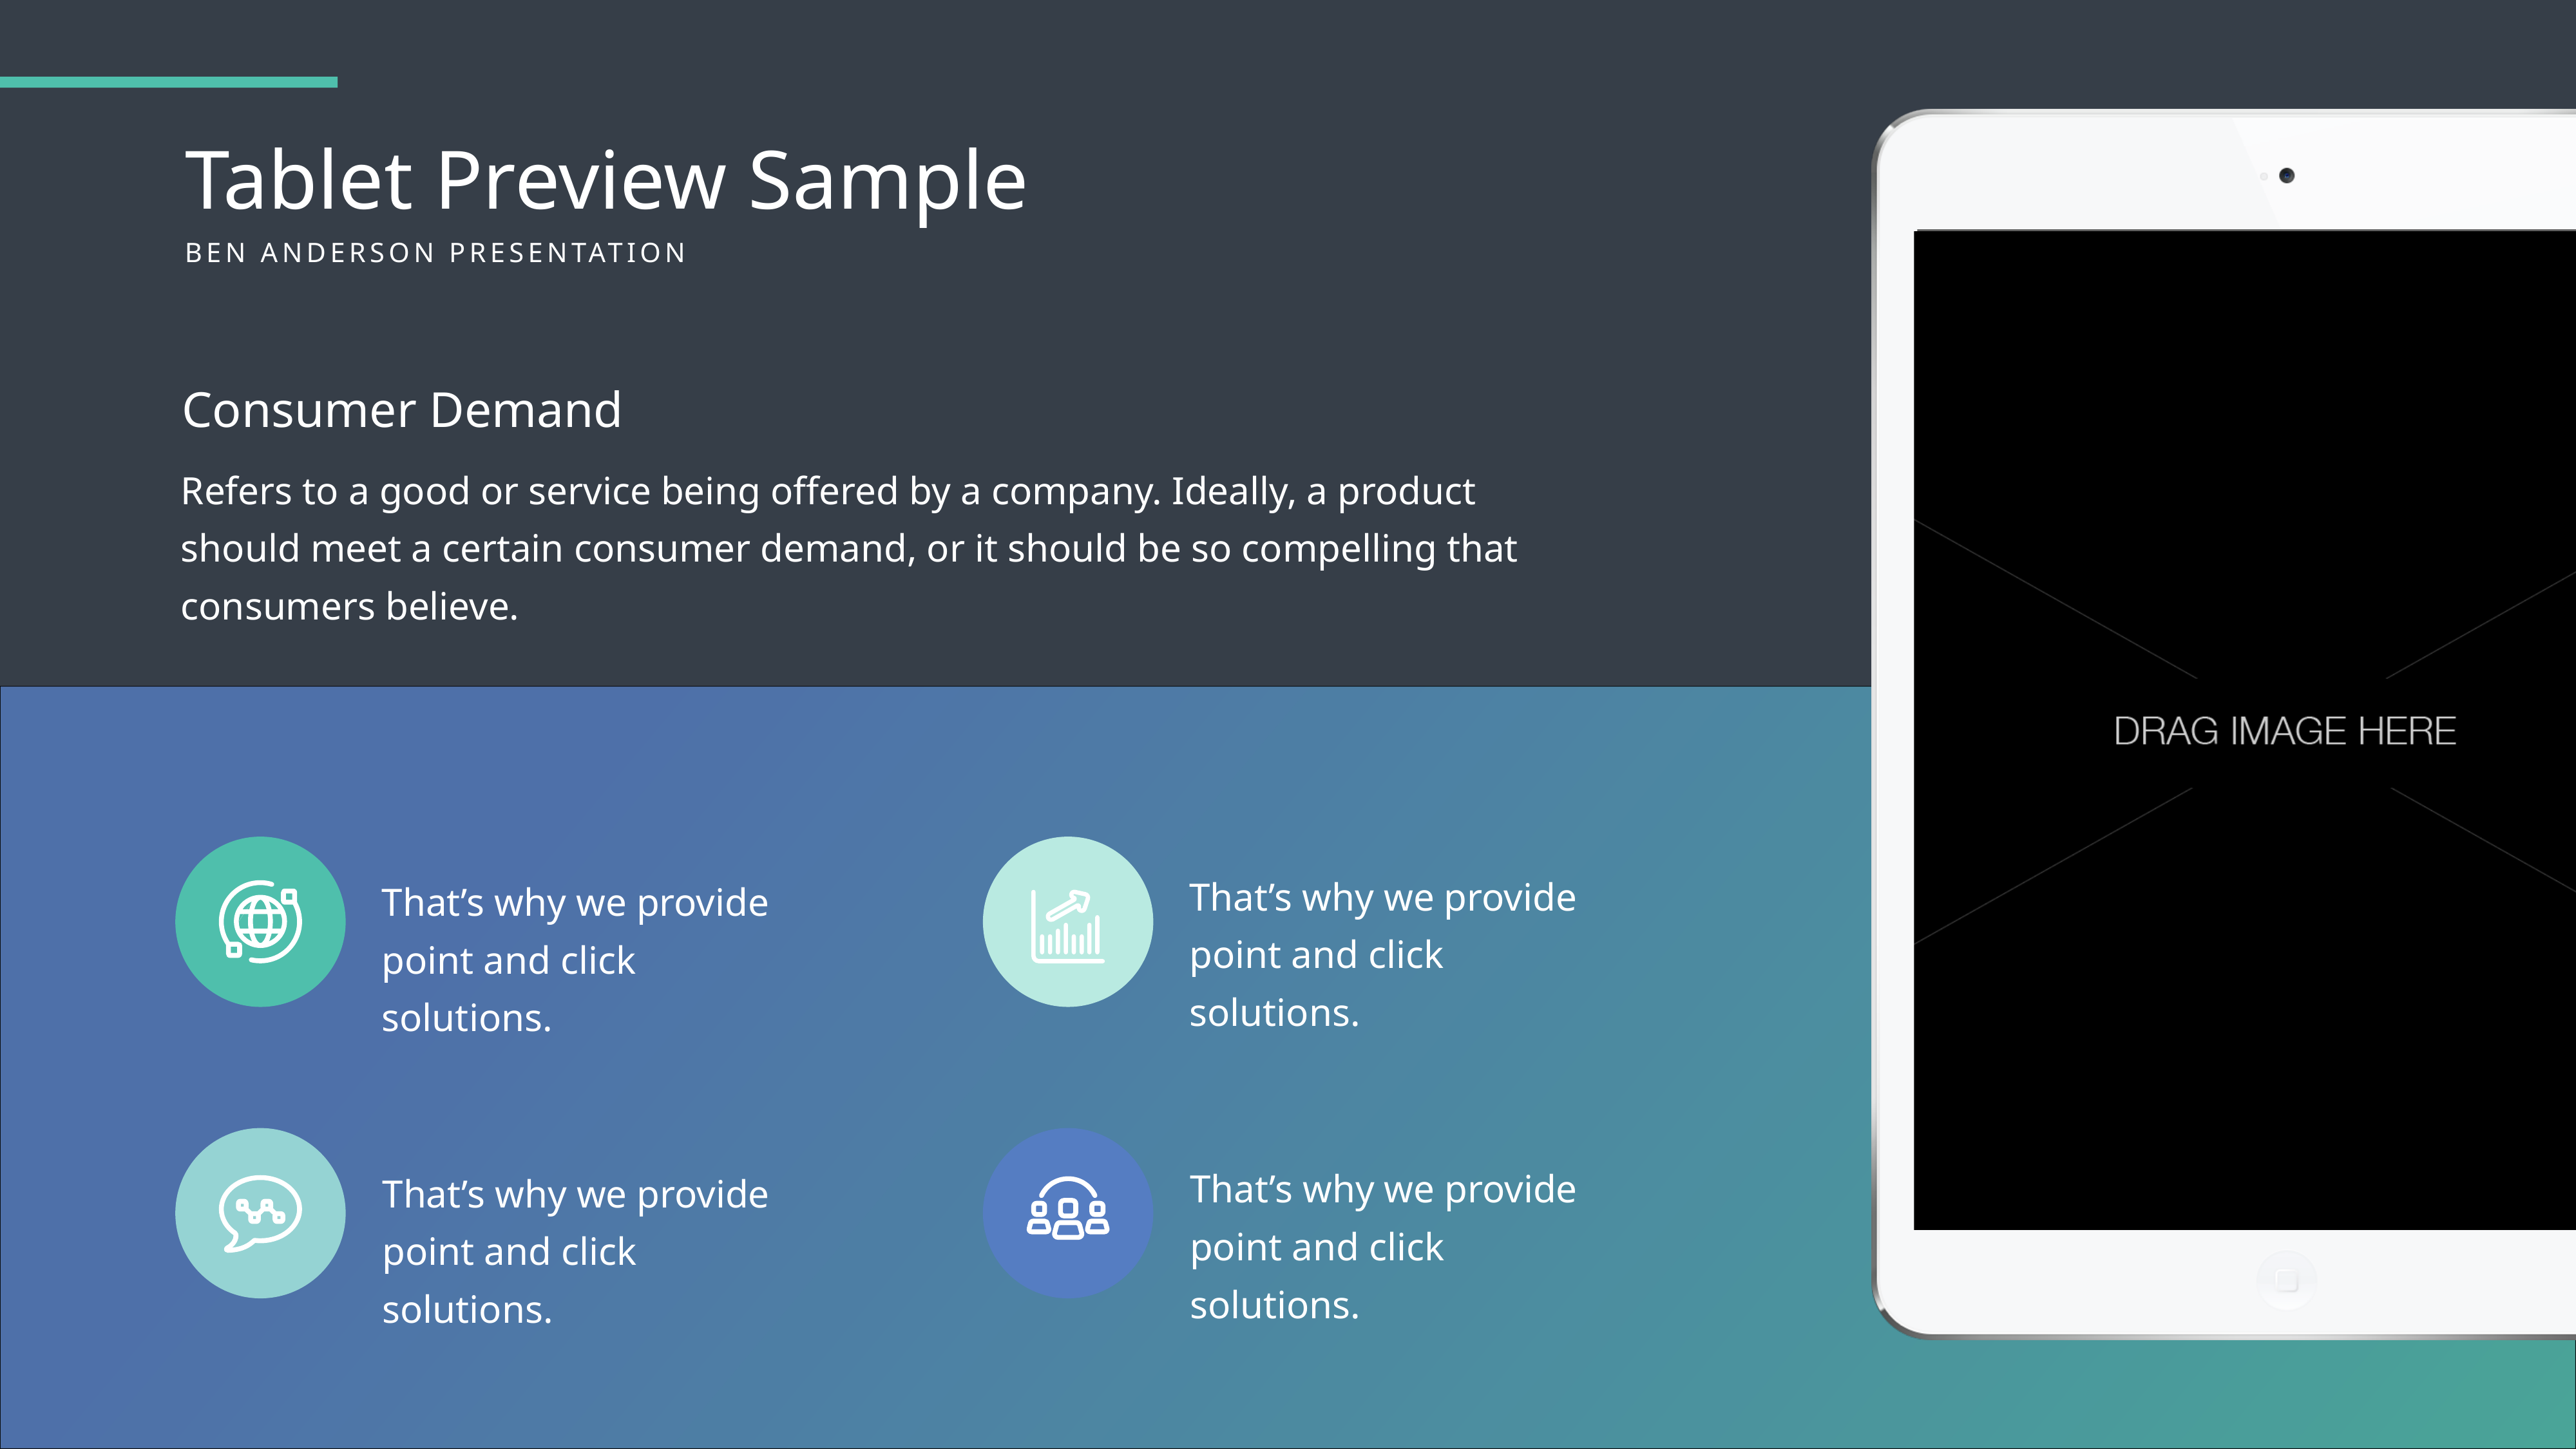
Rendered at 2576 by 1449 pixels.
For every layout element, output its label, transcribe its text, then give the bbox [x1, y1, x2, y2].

text_box [0, 76, 338, 88]
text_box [982, 837, 1625, 1299]
text_box Tablet Preview Sample [175, 124, 1219, 230]
text_box BEN ANDERSON PRESENTATION [175, 231, 740, 273]
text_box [1871, 109, 2576, 1340]
picture [0, 686, 2576, 1449]
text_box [175, 837, 818, 1299]
picture [1913, 226, 2576, 1235]
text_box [158, 374, 1625, 576]
